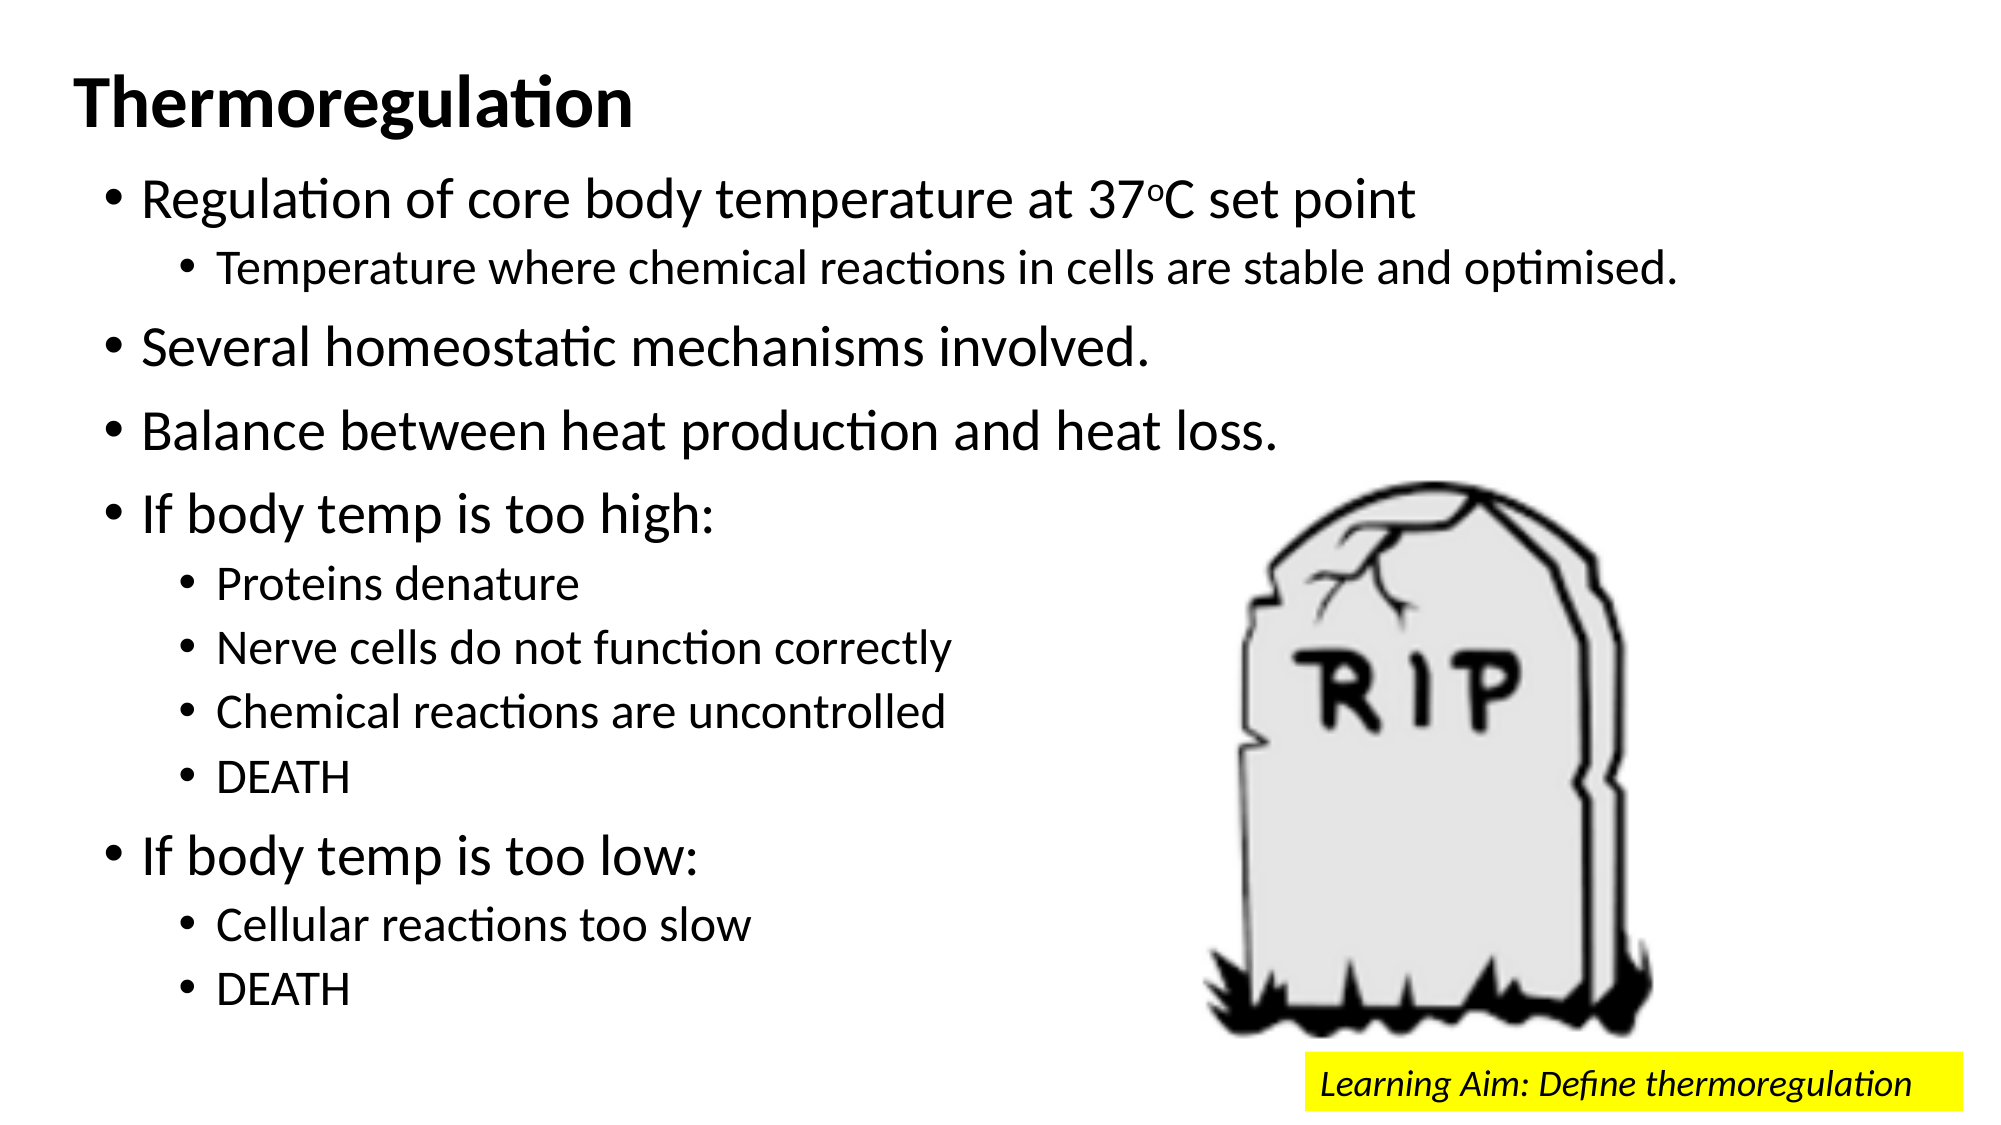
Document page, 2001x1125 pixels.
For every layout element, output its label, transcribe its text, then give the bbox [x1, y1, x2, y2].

picture [1155, 465, 1676, 1046]
list Regulation of core body temperature at 37oC set point Temperature where chemical reactions in cells are stable and optimised. Several homeostatic mechanisms involved. Balance between heat production and heat loss. If body temp is too high: Proteins denature Nerve cells do not function correctly Chemical reactions are uncontrolled DEATH If body temp is too low: Cellular reactions too slow DEATH [88, 160, 1963, 1106]
title Thermoregulation [58, 45, 1675, 161]
text_box Learning Aim: Define thermoregulation [1305, 1051, 1963, 1112]
